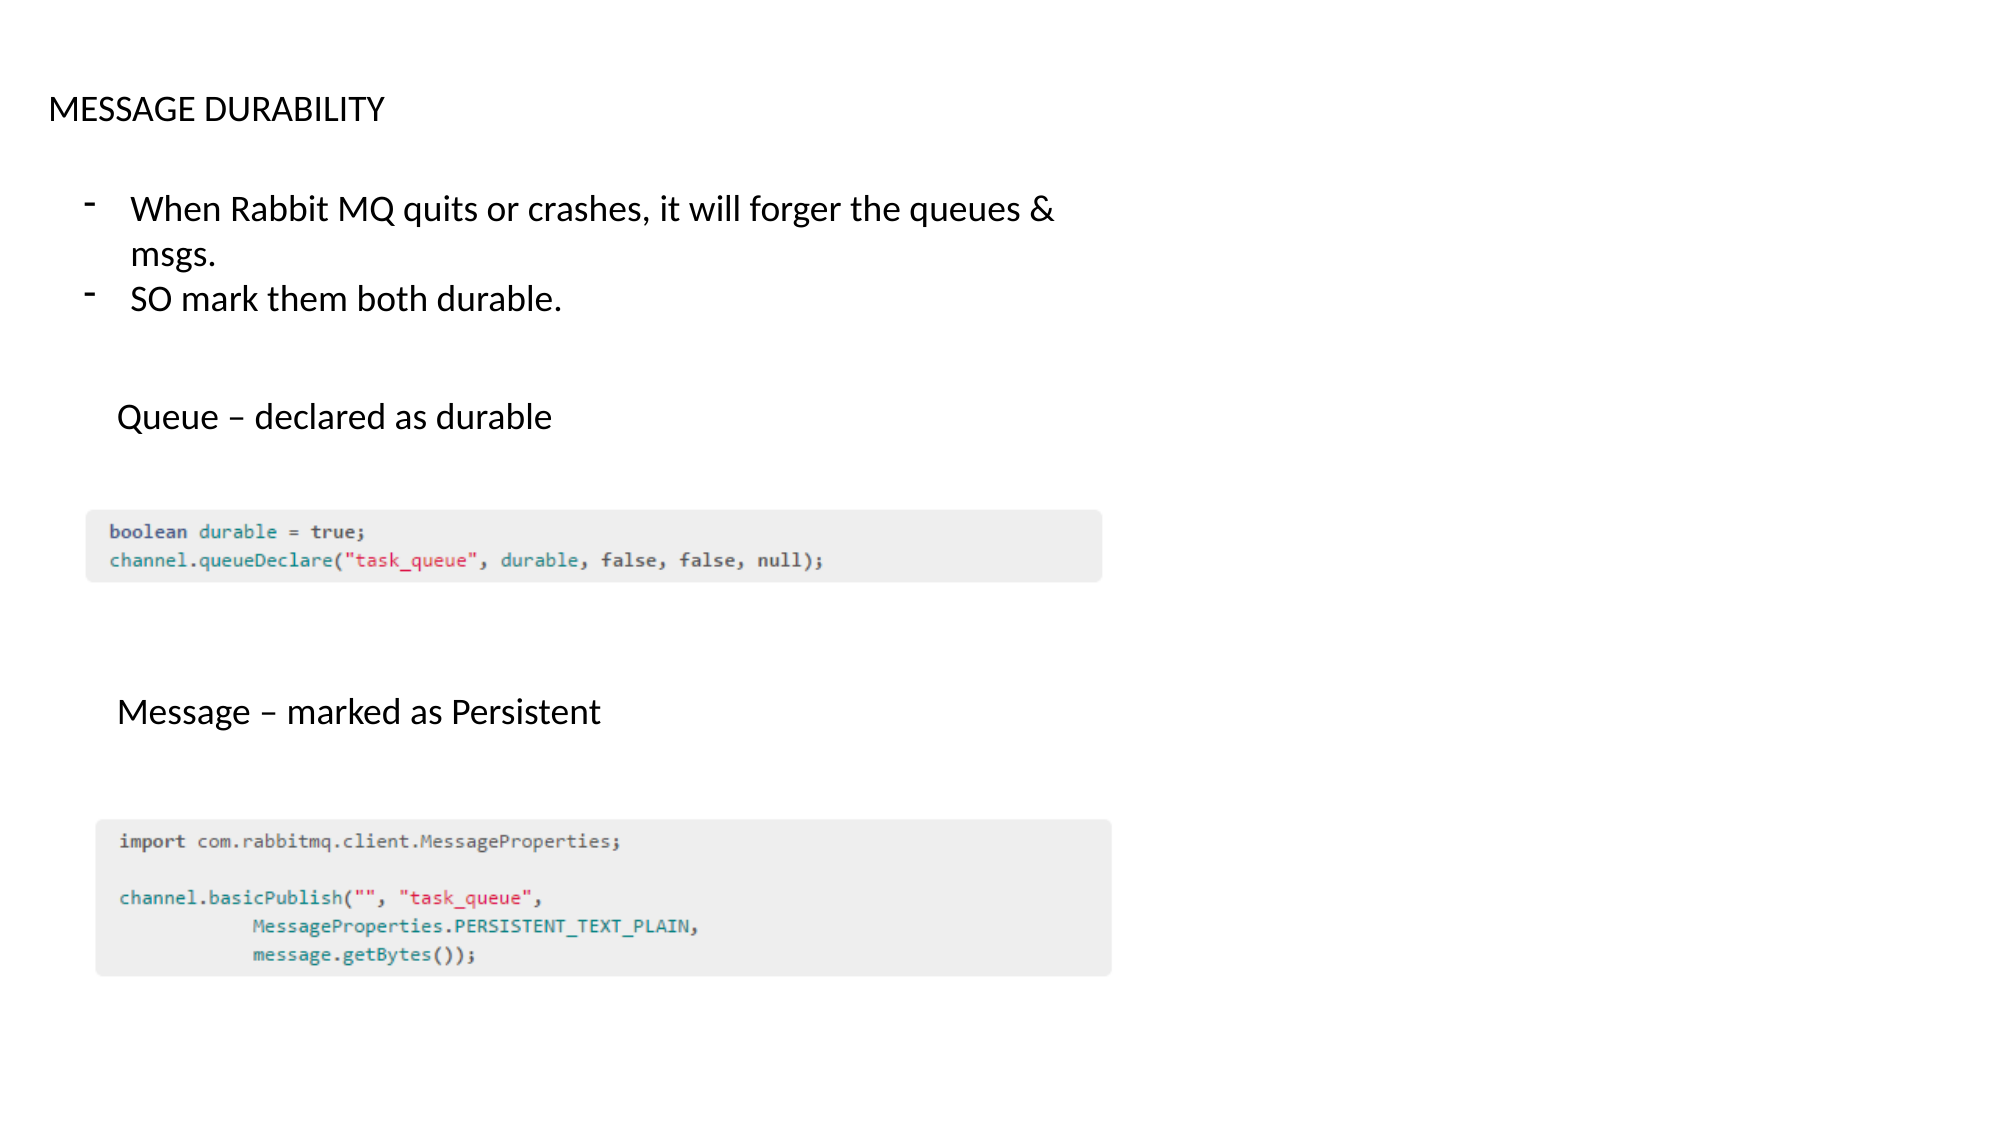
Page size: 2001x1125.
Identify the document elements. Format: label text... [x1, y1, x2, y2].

text_box Message – marked as Persistent [102, 679, 682, 740]
picture [0, 499, 1176, 600]
picture [16, 807, 1159, 1019]
text_box Queue – declared as durable [102, 384, 588, 445]
text_box MESSAGE DURABILITY [33, 77, 757, 137]
text_box When Rabbit MQ quits or crashes, it will forger the queues & msgs. SO mark them both durable. [68, 177, 1142, 327]
